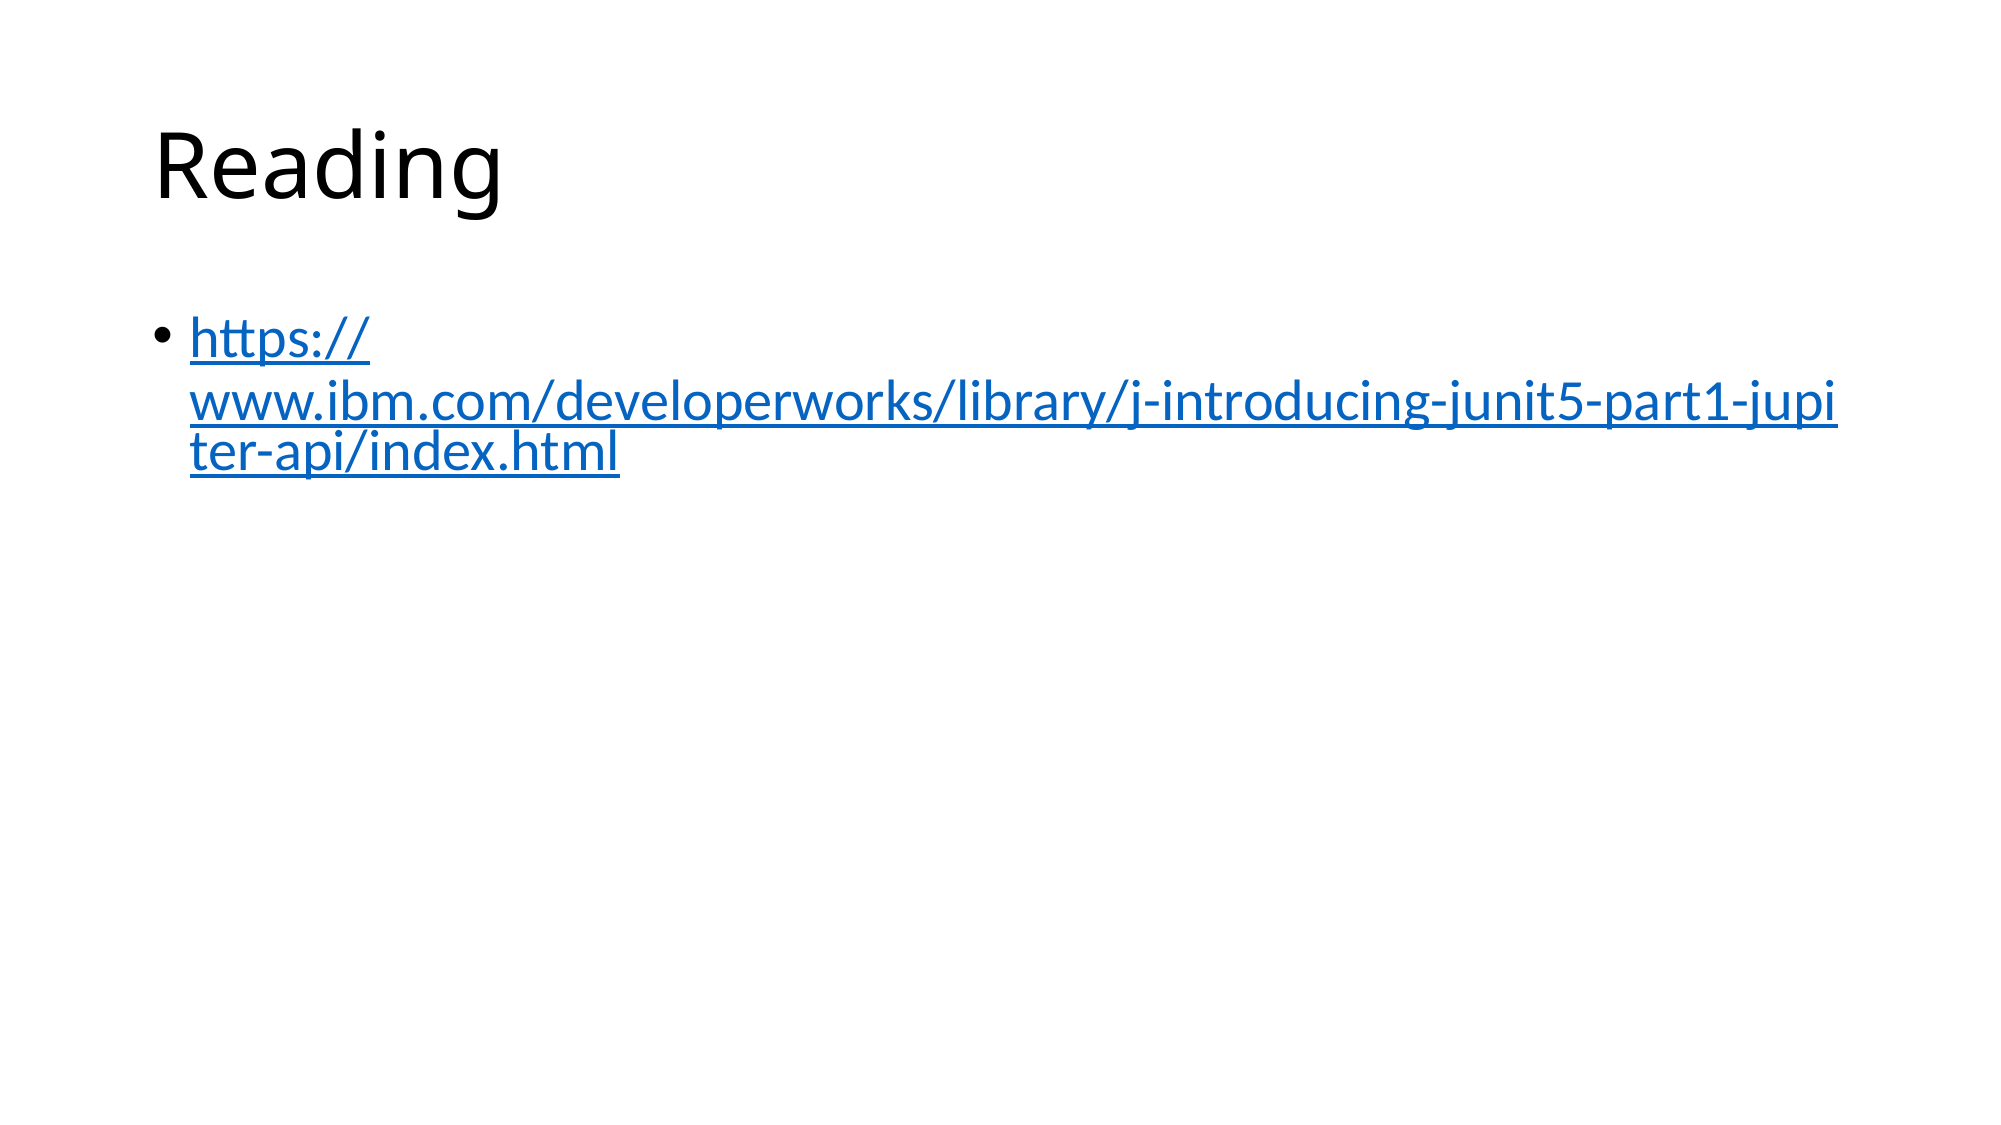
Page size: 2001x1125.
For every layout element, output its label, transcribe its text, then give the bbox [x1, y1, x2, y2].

list https://www.ibm.com/developerworks/library/j-introducing-junit5-part1-jupiter-api/index.html [137, 299, 1863, 1014]
title Reading [137, 59, 1863, 278]
